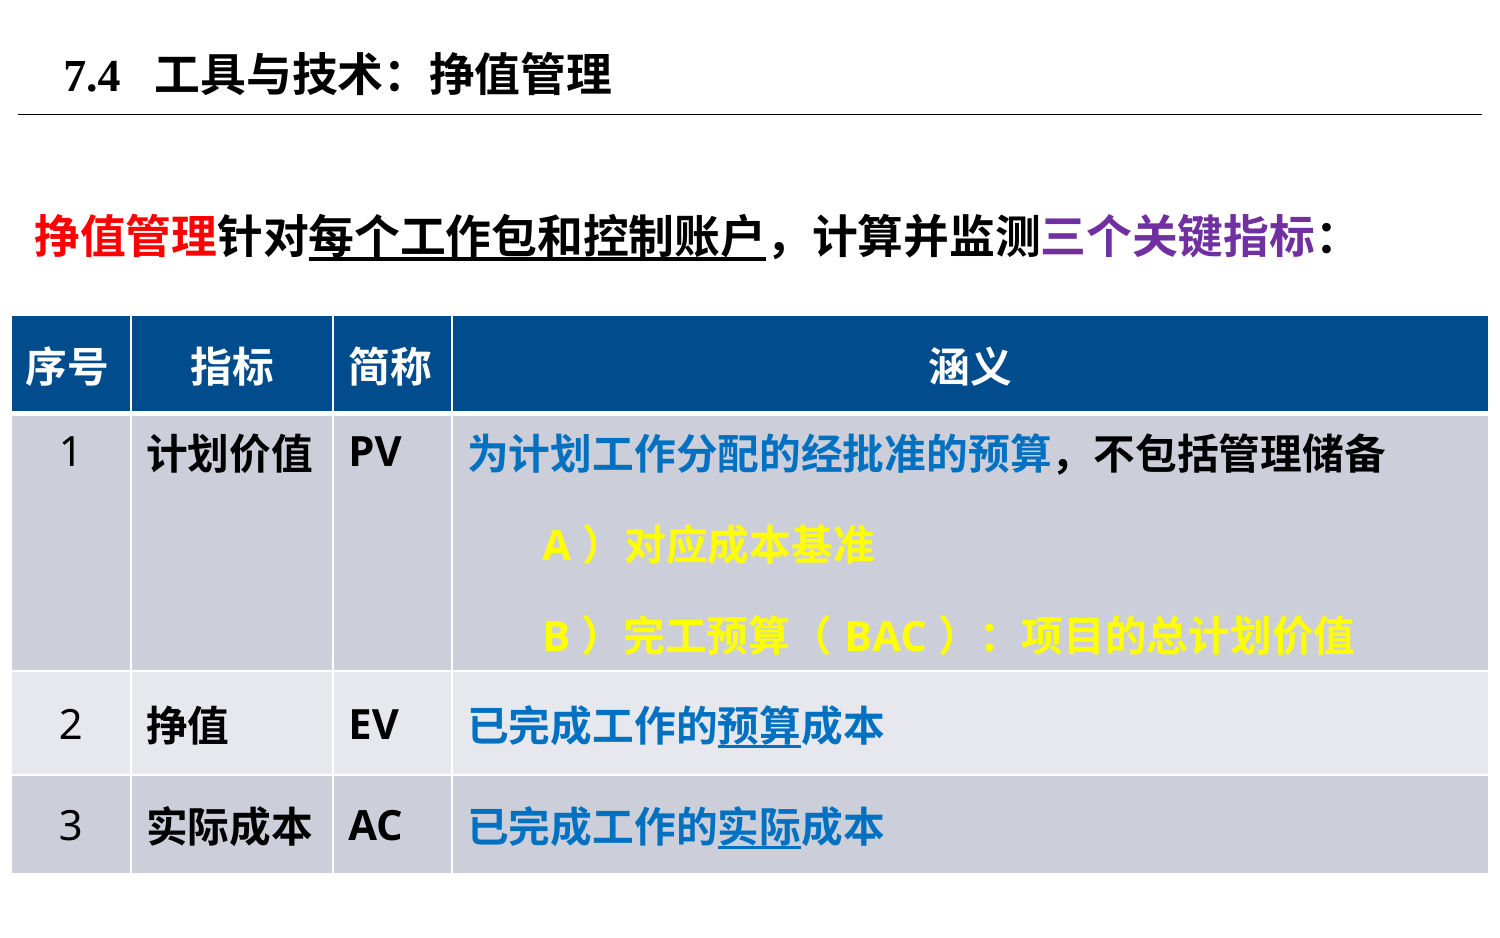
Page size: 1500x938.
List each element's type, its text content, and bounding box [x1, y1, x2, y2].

table_cell 1 [12, 416, 130, 670]
table_cell 挣值 [132, 672, 332, 774]
table_cell PV [334, 416, 451, 670]
table_header 简称 [334, 316, 451, 411]
table_cell 实际成本 [132, 776, 332, 873]
table_cell AC [334, 776, 451, 873]
table_cell 已完成工作的预算成本 [453, 672, 1488, 774]
table_cell 2 [12, 672, 130, 774]
table_header 序号 [12, 316, 130, 411]
table_cell 为计划工作分配的经批准的预算，不包括管理储备 A）对应成本基准 B）完工预算（BAC）：项目的总计划价值 [453, 416, 1488, 670]
table_header 指标 [132, 316, 332, 411]
table_cell 计划价值 [132, 416, 332, 670]
table_header 涵义 [453, 316, 1488, 411]
table_cell 3 [12, 776, 130, 873]
table_cell EV [334, 672, 451, 774]
title 7.4 工具与技术：挣值管理 [48, 19, 1005, 127]
table_cell 已完成工作的实际成本 [453, 776, 1488, 873]
text_box 挣值管理针对每个工作包和控制账户，计算并监测三个关键指标： [4, 173, 1447, 759]
